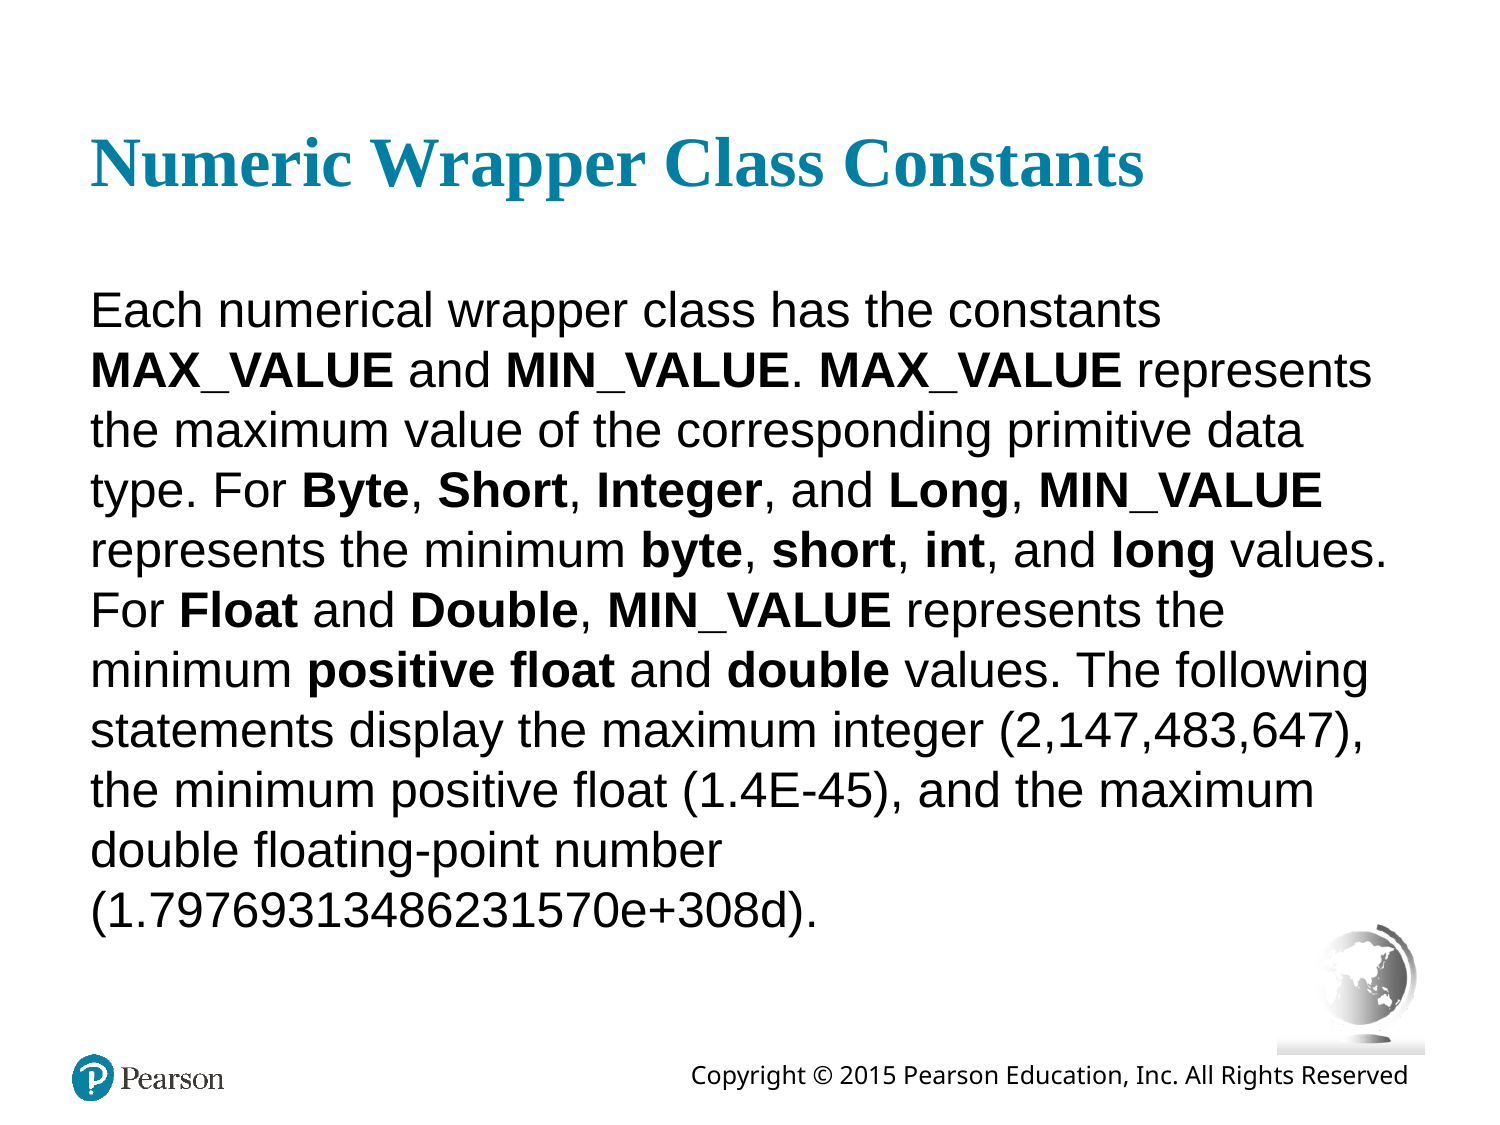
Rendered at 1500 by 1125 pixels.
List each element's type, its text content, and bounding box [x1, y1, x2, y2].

list Each numerical wrapper class has the constants MAX_VALUE and MIN_VALUE. MAX_VALUE represents the maximum value of the corresponding primitive data type. For Byte, Short, Integer, and Long, MIN_VALUE represents the minimum byte, short, int, and long values. For Float and Double, MIN_VALUE represents the minimum positive float and double values. The following statements display the maximum integer (2,147,483,647), the minimum positive float (1.4E-45), and the maximum double floating-point number (1.79769313486231570e+308d). [75, 262, 1425, 980]
picture [1277, 980, 1425, 1055]
picture [99, 1054, 224, 1101]
picture [72, 1088, 82, 1101]
title Numeric Wrapper Class Constants [75, 35, 1425, 216]
picture [81, 1063, 106, 1088]
picture [72, 1054, 88, 1070]
